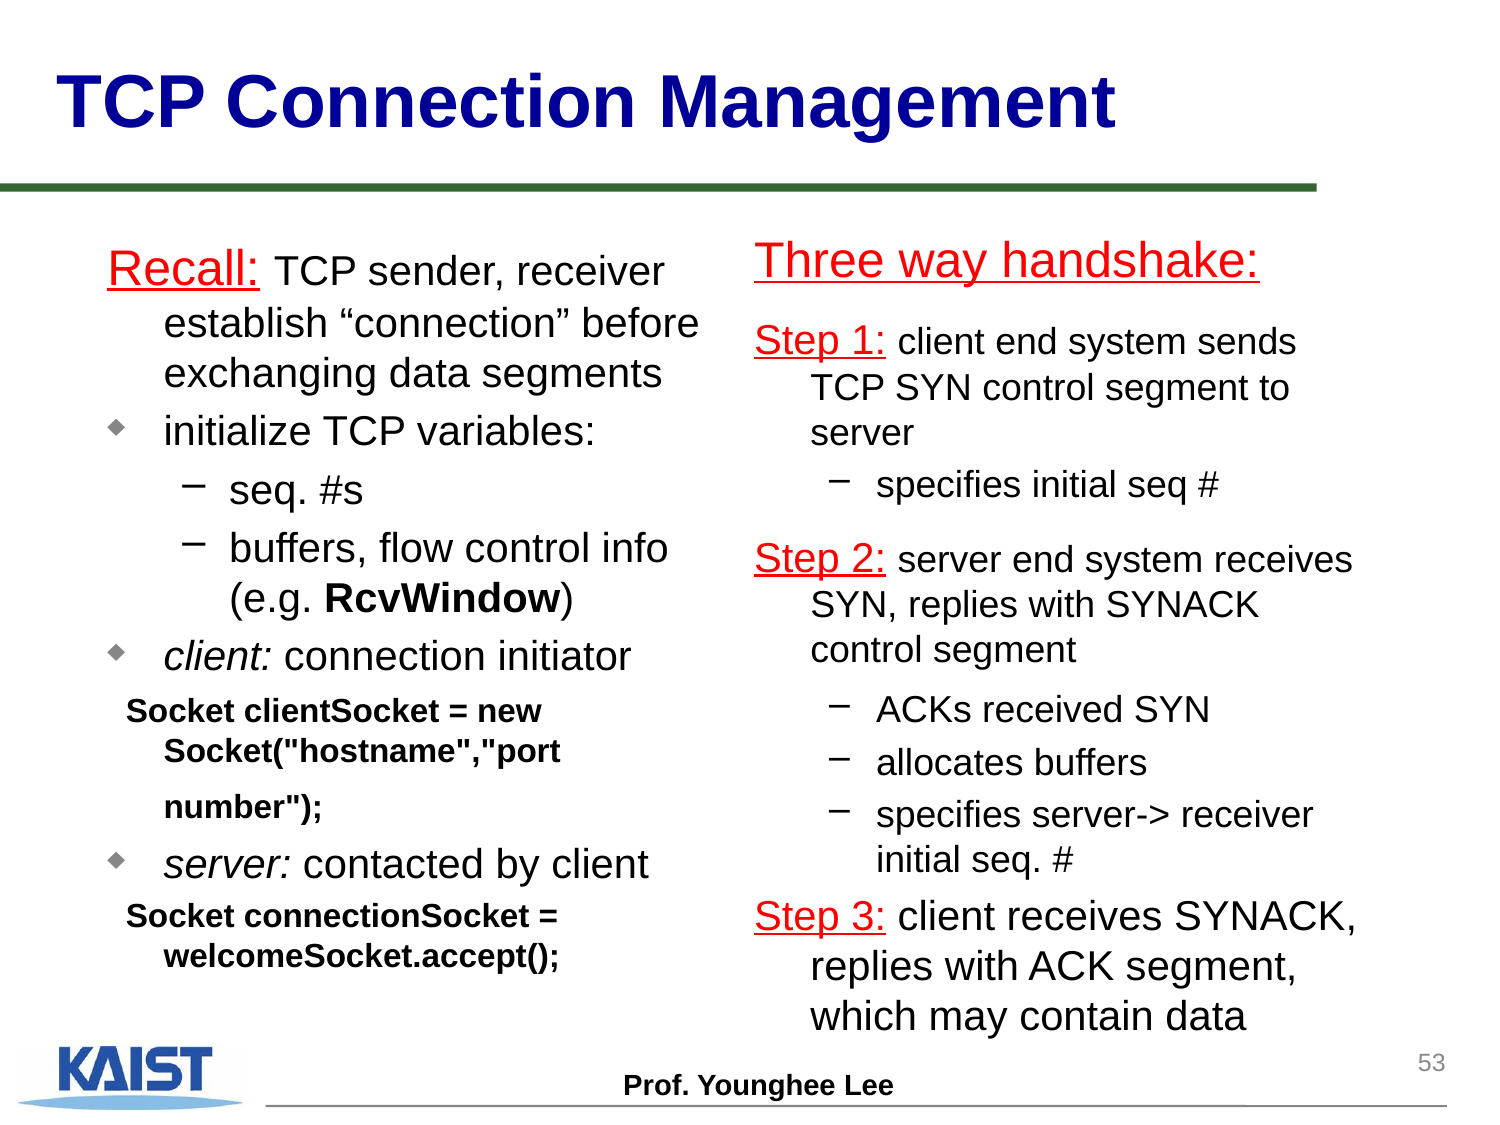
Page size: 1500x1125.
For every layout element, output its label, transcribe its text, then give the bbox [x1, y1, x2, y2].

list Three way handshake: Step 1: client end system sends TCP SYN control segment to server specifies initial seq # Step 2: server end system receives SYN, replies with SYNACK control segment ACKs received SYN allocates buffers specifies server-> receiver initial seq. # Step 3: client receives SYNACK, replies with ACK segment, which may contain data [739, 220, 1393, 1049]
title TCP Connection Management [41, 72, 1459, 151]
list Recall: TCP sender, receiver establish “connection” before exchanging data segments initialize TCP variables: seq. #s buffers, flow control info (e.g. RcvWindow) client: connection initiator Socket clientSocket = new Socket("hostname","port number"); server: contacted by client Socket connectionSocket = welcomeSocket.accept(); [92, 228, 718, 991]
slide_number 53 [1148, 1023, 1461, 1099]
picture [17, 1046, 243, 1110]
